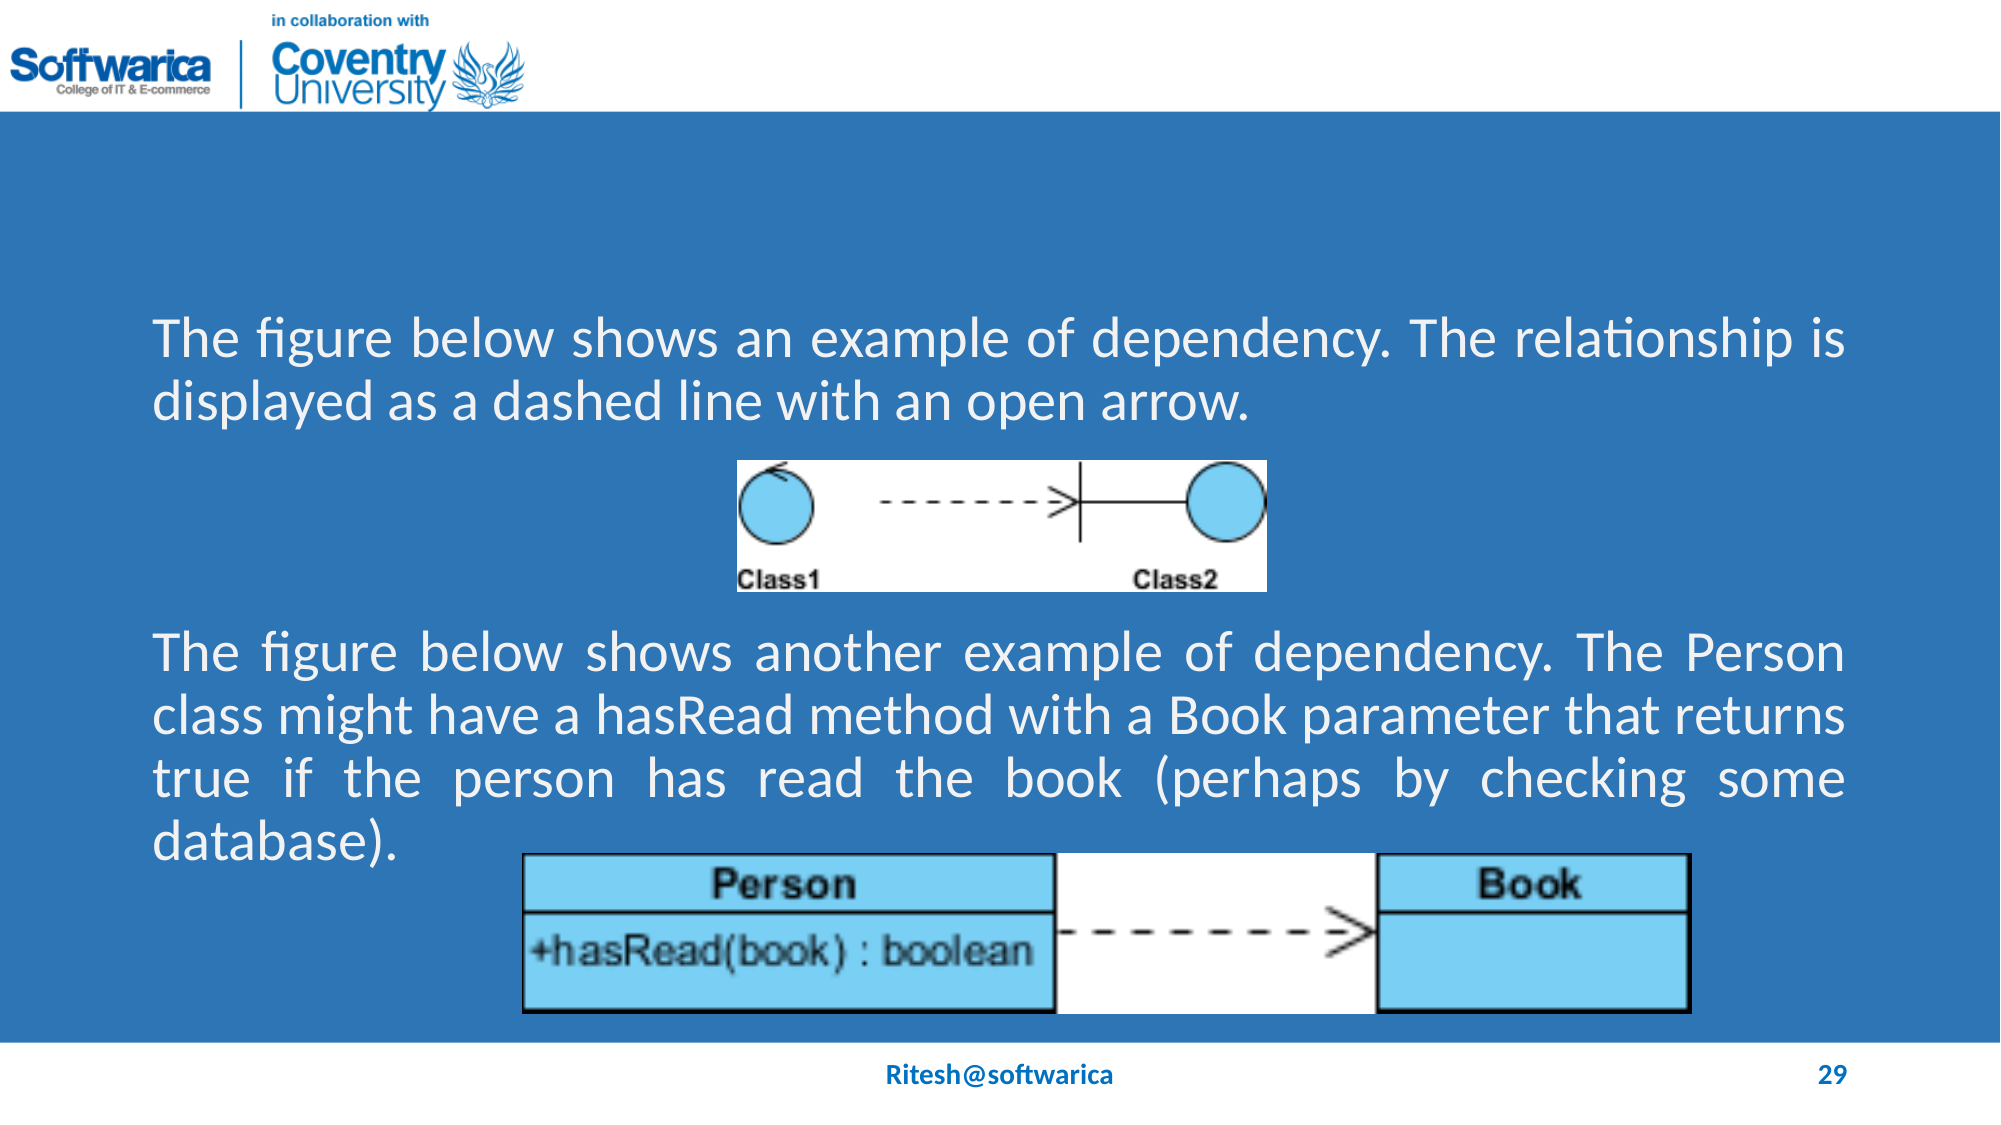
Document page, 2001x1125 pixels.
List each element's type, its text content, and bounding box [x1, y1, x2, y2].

list The figure below shows an example of dependency. The relationship is displayed as a dashed line with an open arrow. The figure below shows another example of dependency. The Person class might have a hasRead method with a Book parameter that returns true if the person has read the book (perhaps by checking some database). [137, 299, 1863, 1014]
slide_number 29 [1412, 1042, 1863, 1103]
picture [522, 853, 1692, 1014]
footer Ritesh@softwarica [662, 1042, 1338, 1103]
picture [10, 14, 525, 112]
picture [737, 460, 1267, 592]
